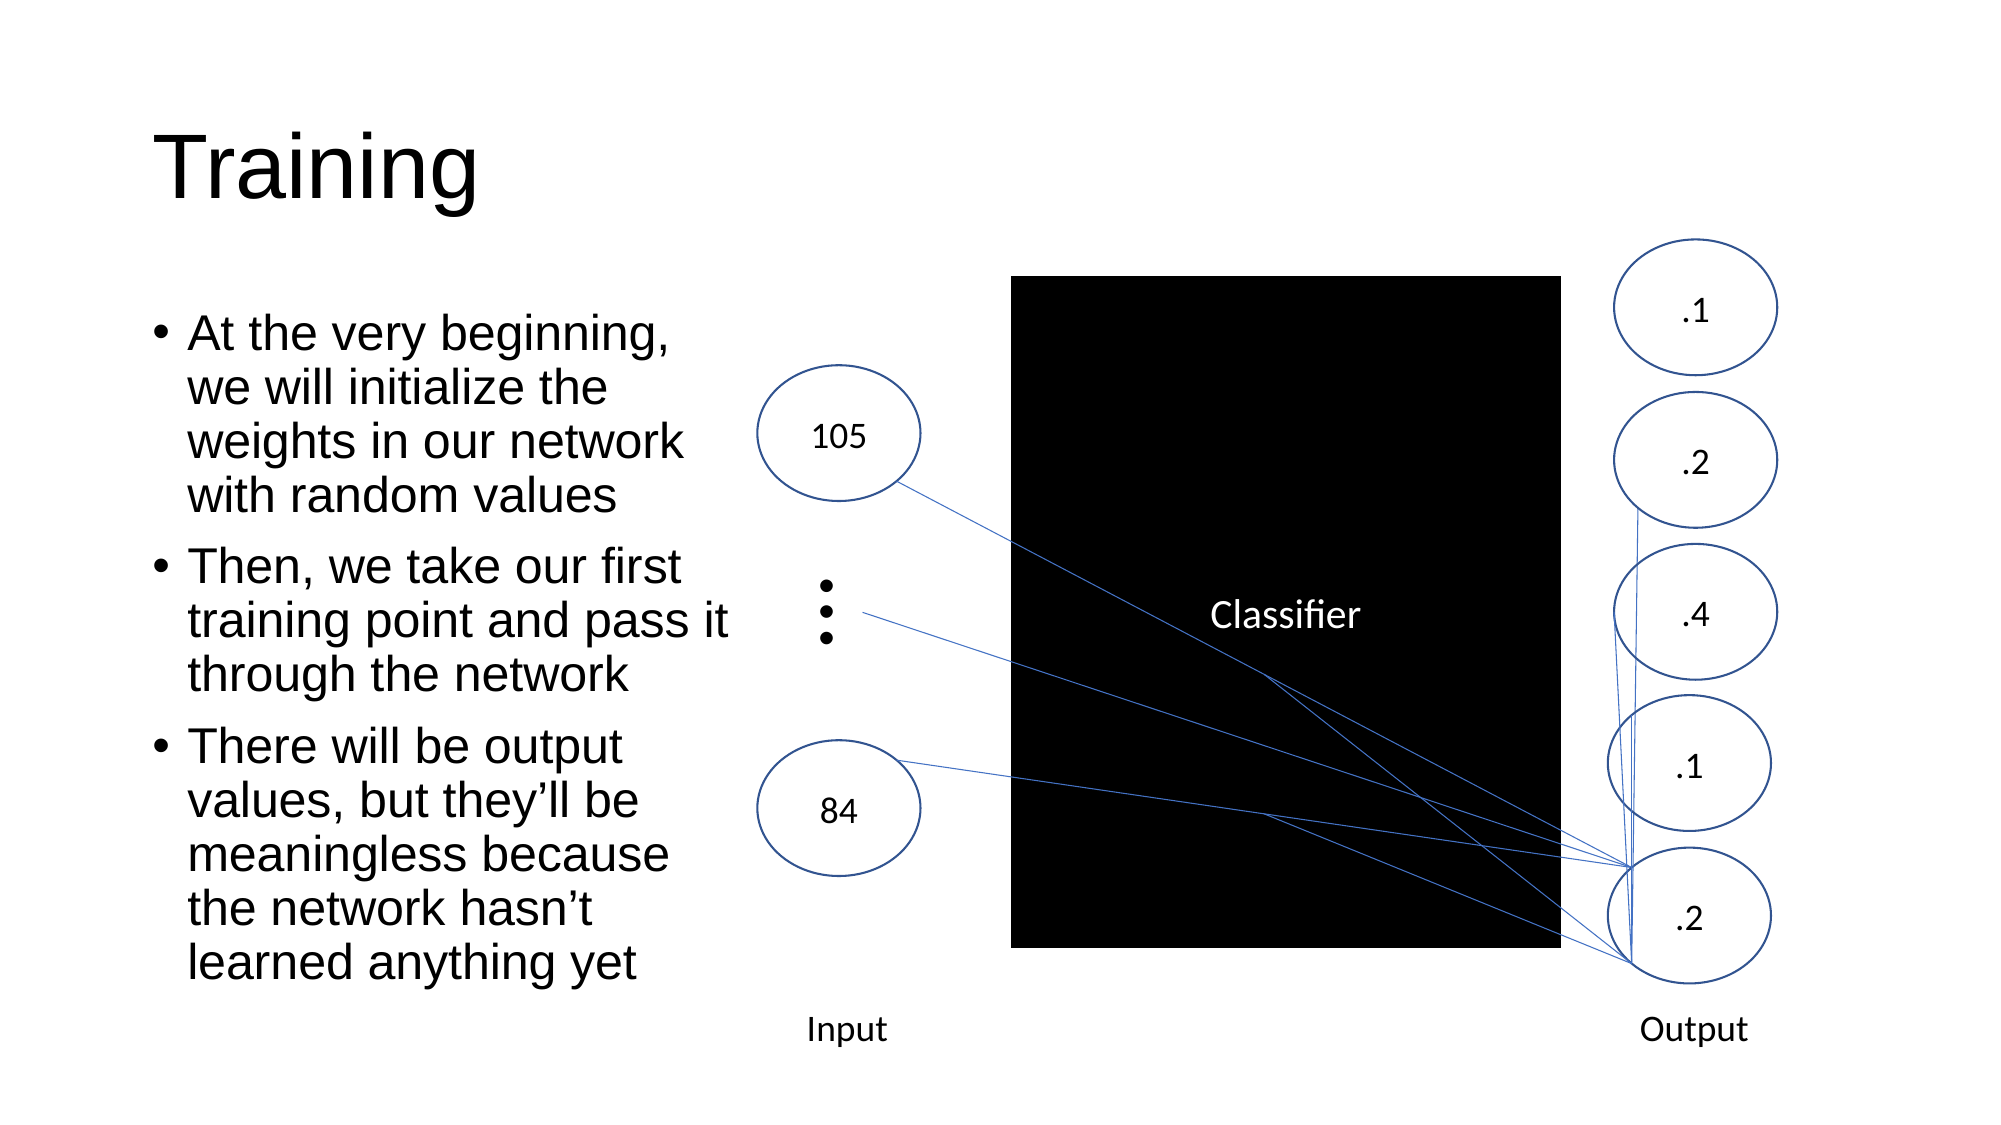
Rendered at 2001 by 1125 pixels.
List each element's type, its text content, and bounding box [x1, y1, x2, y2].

text_box Classifier [1012, 663, 1477, 844]
text_box Classifier [1011, 276, 1559, 828]
title Training [137, 59, 1863, 278]
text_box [757, 365, 1012, 1058]
text_box Classifier [1012, 778, 1559, 948]
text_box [1559, 239, 1778, 1058]
text_box Classifier [1278, 683, 1559, 842]
list At the very beginning, we will initialize the weights in our network with random values Then, we take our first training point and pass it through the network There will be output values, but they’ll be meaningless because the network hasn’t learned anything yet [137, 299, 762, 1014]
